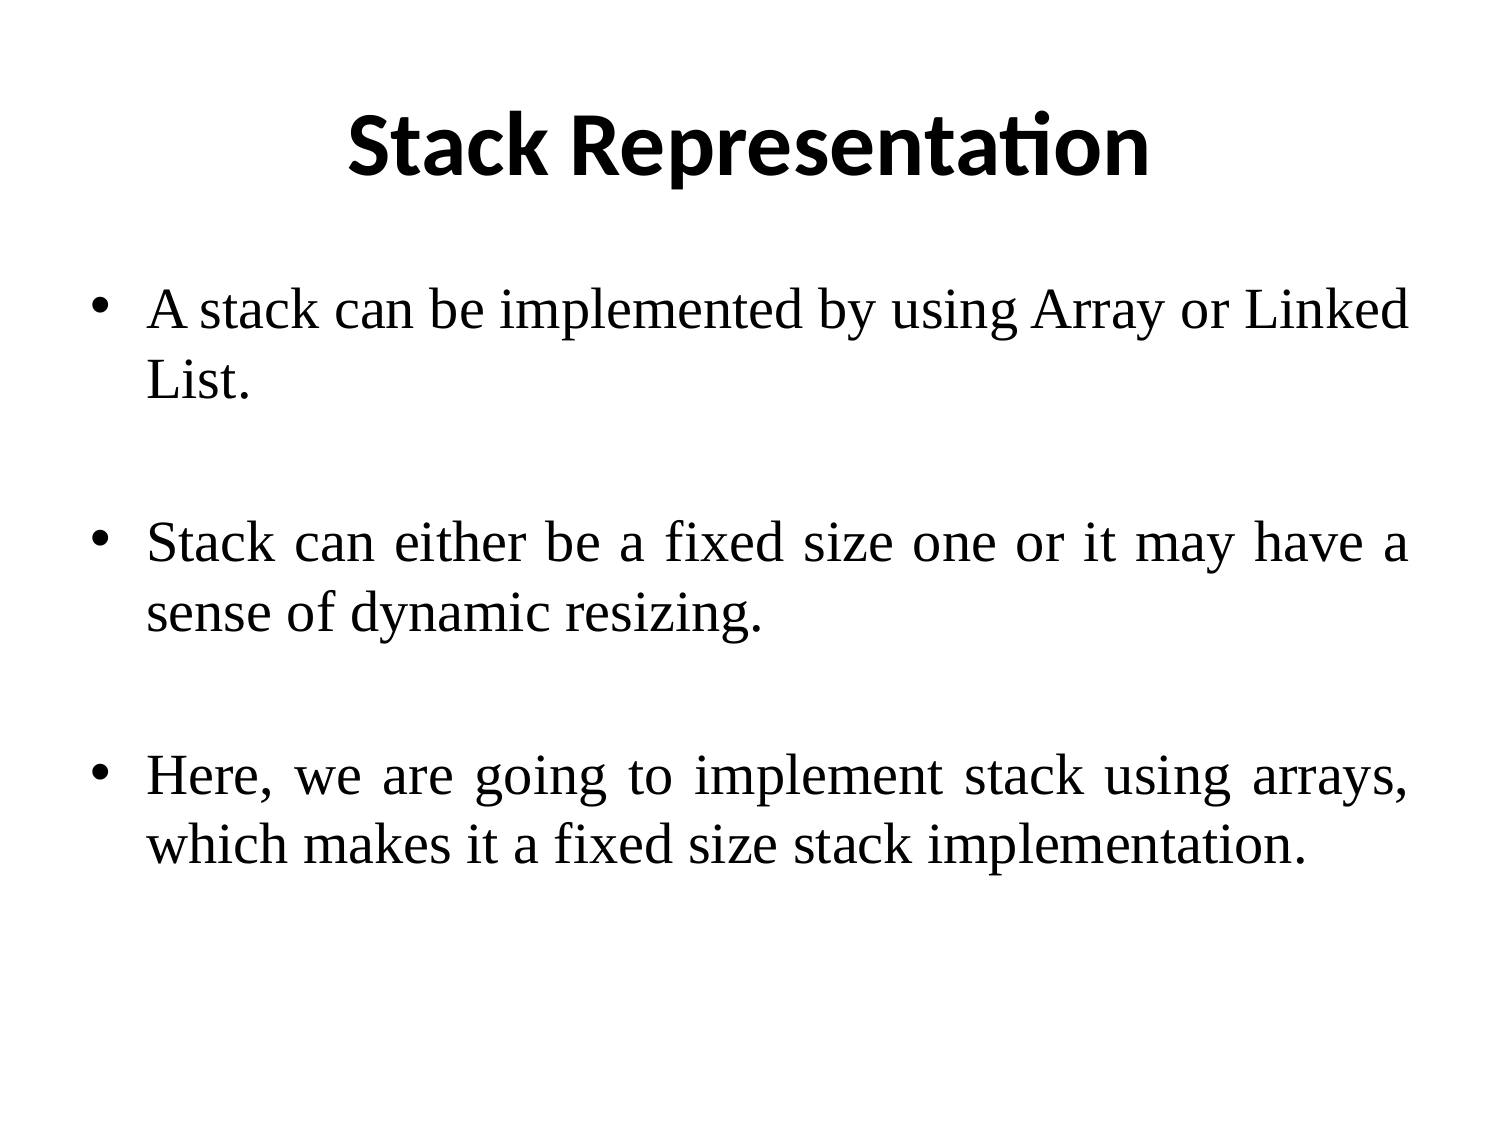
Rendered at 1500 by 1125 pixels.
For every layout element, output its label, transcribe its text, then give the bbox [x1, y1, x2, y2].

title Stack Representation [75, 45, 1425, 233]
list A stack can be implemented by using Array or Linked List. Stack can either be a fixed size one or it may have a sense of dynamic resizing. Here, we are going to implement stack using arrays, which makes it a fixed size stack implementation. [75, 262, 1425, 1005]
